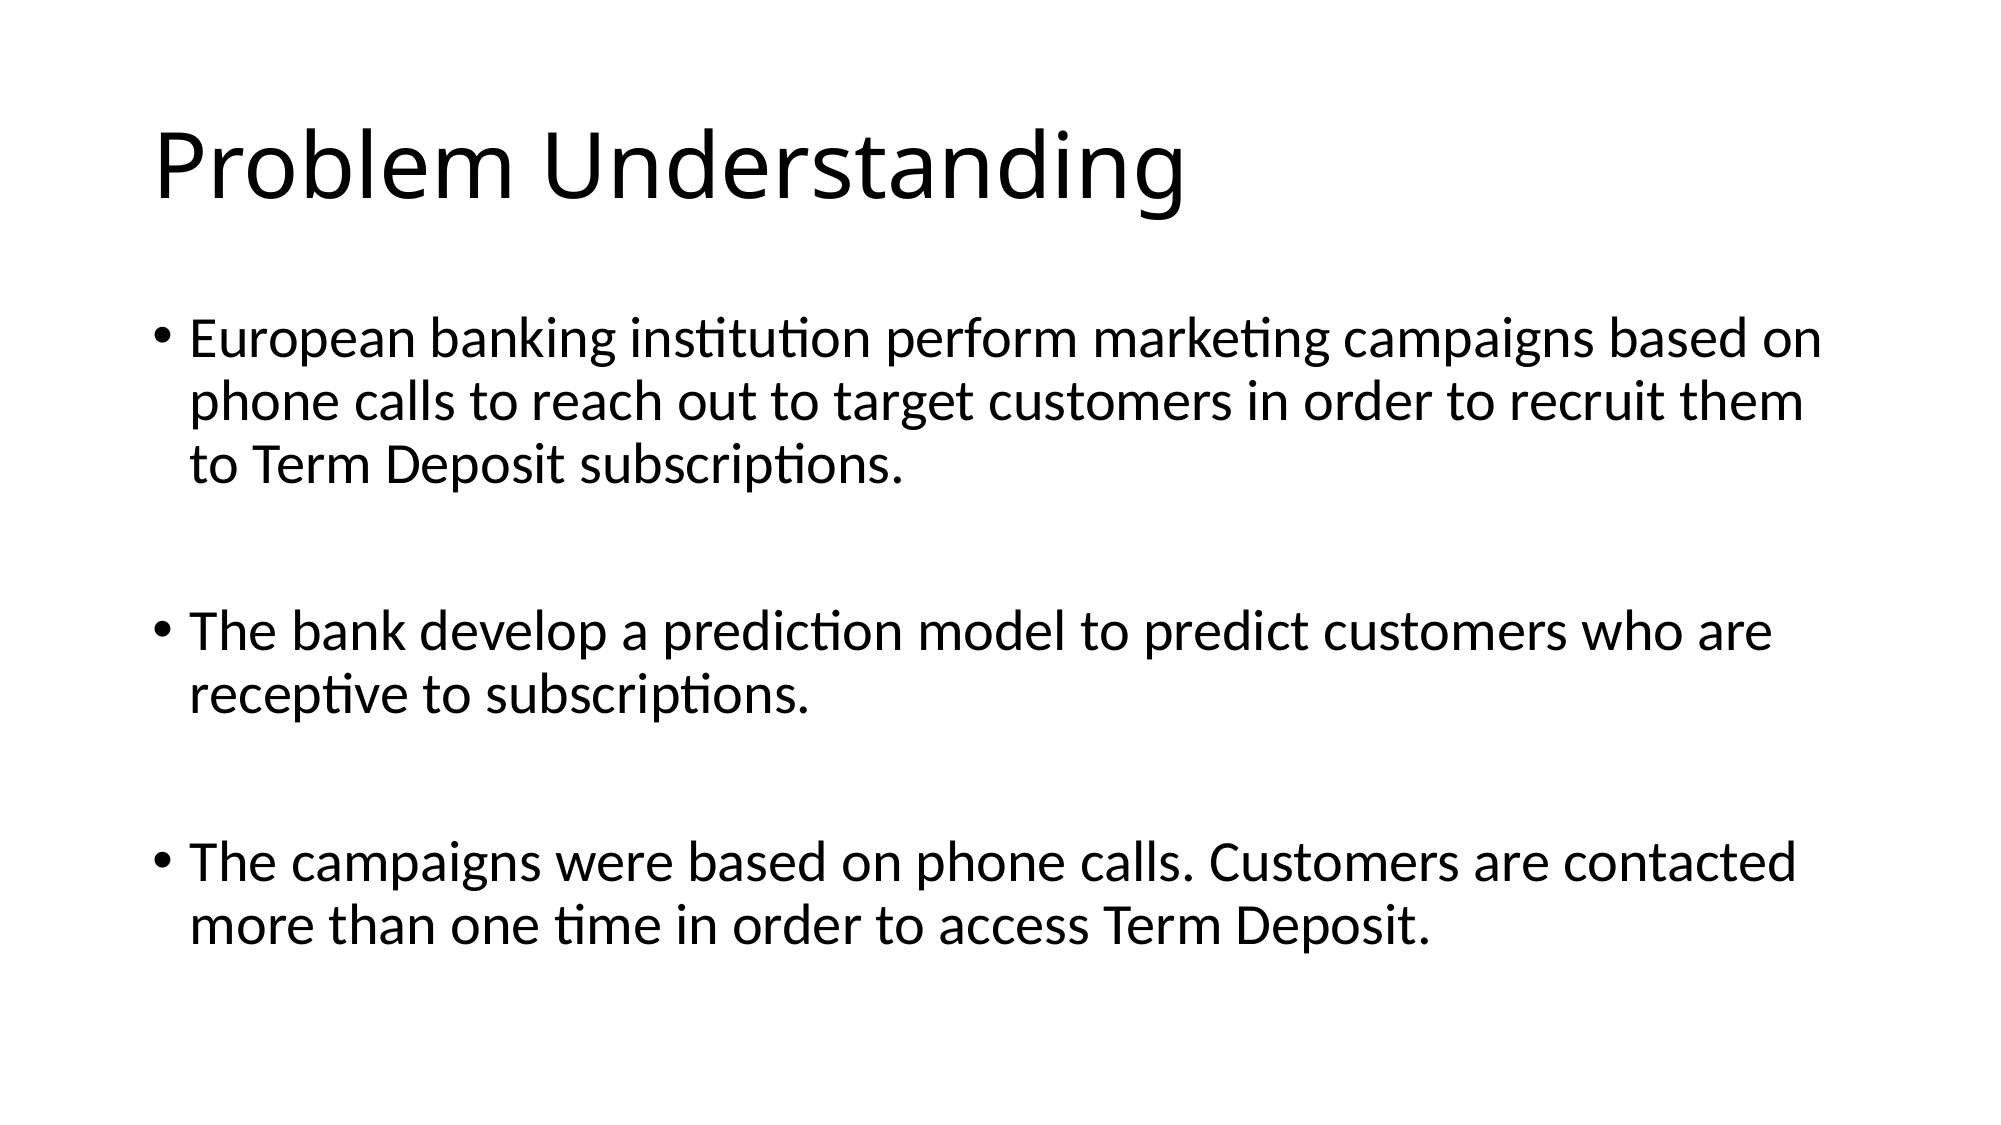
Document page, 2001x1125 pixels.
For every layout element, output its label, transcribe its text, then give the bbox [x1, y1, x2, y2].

title Problem Understanding [137, 59, 1863, 278]
list European banking institution perform marketing campaigns based on phone calls to reach out to target customers in order to recruit them to Term Deposit subscriptions. The bank develop a prediction model to predict customers who are receptive to subscriptions. The campaigns were based on phone calls. Customers are contacted more than one time in order to access Term Deposit. [137, 299, 1863, 1014]
